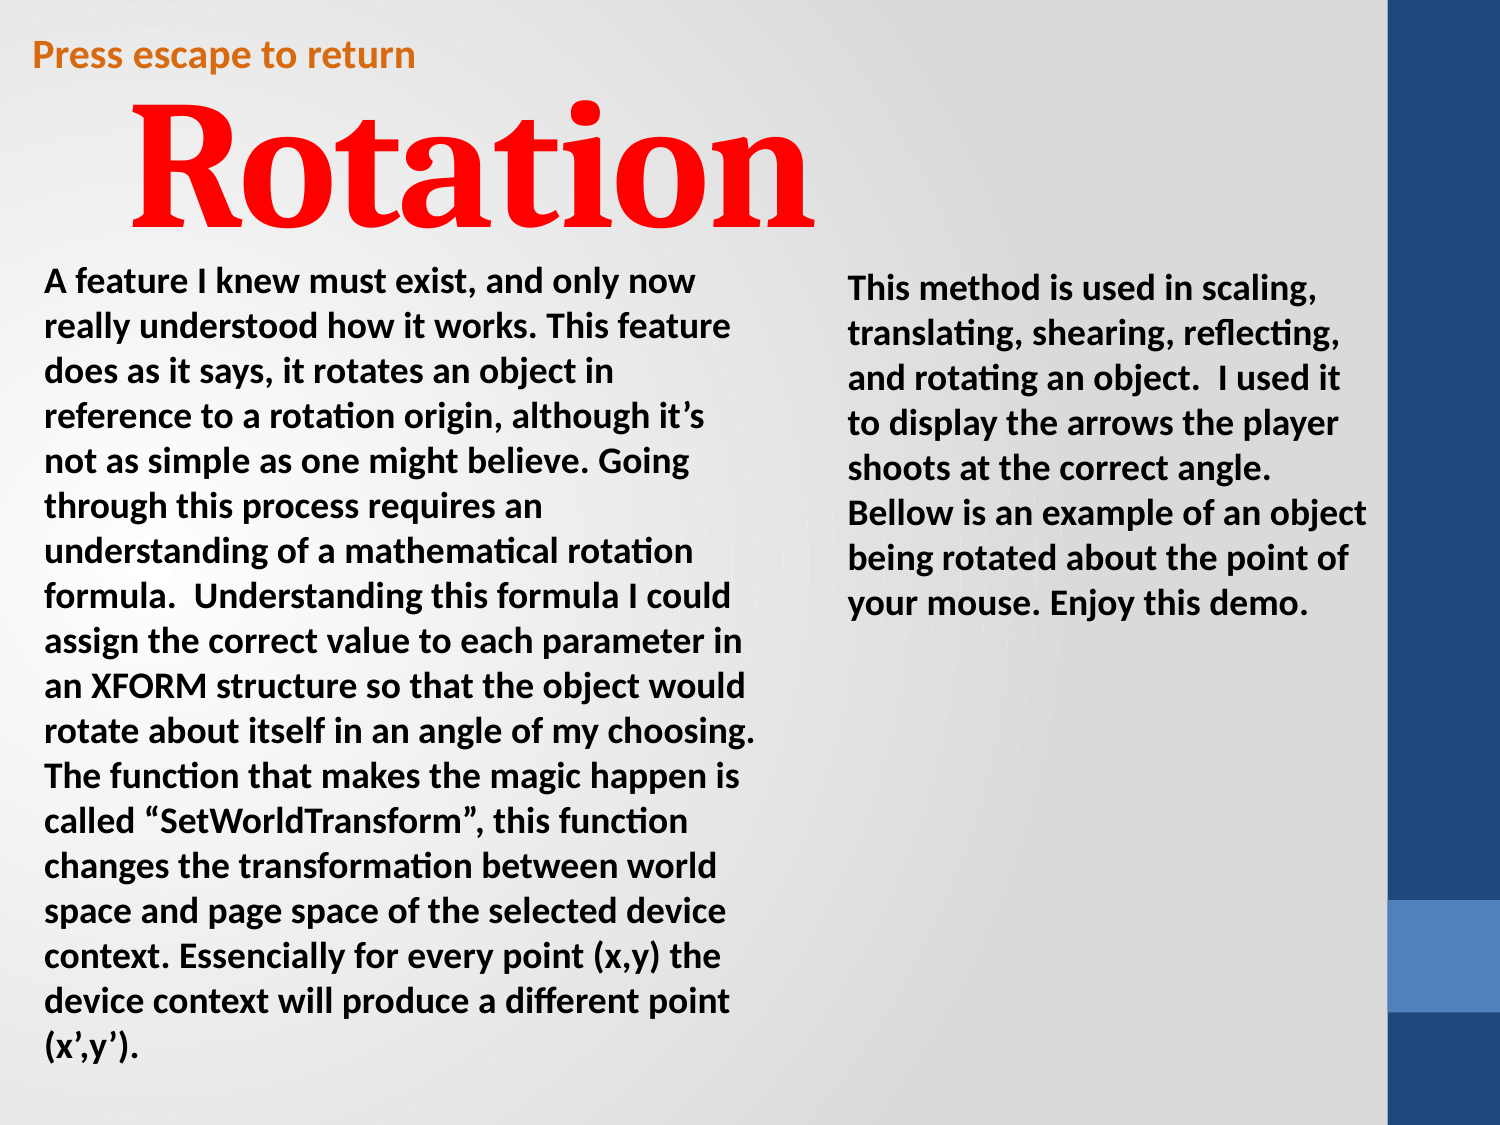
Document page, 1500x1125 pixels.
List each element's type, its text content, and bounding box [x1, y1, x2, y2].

text_box This method is used in scaling, translating, shearing, reflecting, and rotating an object. I used it to display the arrows the player shoots at the correct angle. Bellow is an example of an object being rotated about the point of your mouse. Enjoy this demo. [832, 255, 1388, 631]
text_box A feature I knew must exist, and only now really understood how it works. This feature does as it says, it rotates an object in reference to a rotation origin, although it’s not as simple as one might believe. Going through this process requires an understanding of a mathematical rotation formula. Understanding this formula I could assign the correct value to each parameter in an XFORM structure so that the object would rotate about itself in an angle of my choosing. The function that makes the magic happen is called “SetWorldTransform”, this function changes the transformation between world space and page space of the selected device context. Essencially for every point (x,y) the device context will produce a different point (x’,y’). [29, 249, 774, 1074]
text_box Press escape to return [17, 19, 451, 84]
title Rotation [112, 30, 1388, 273]
